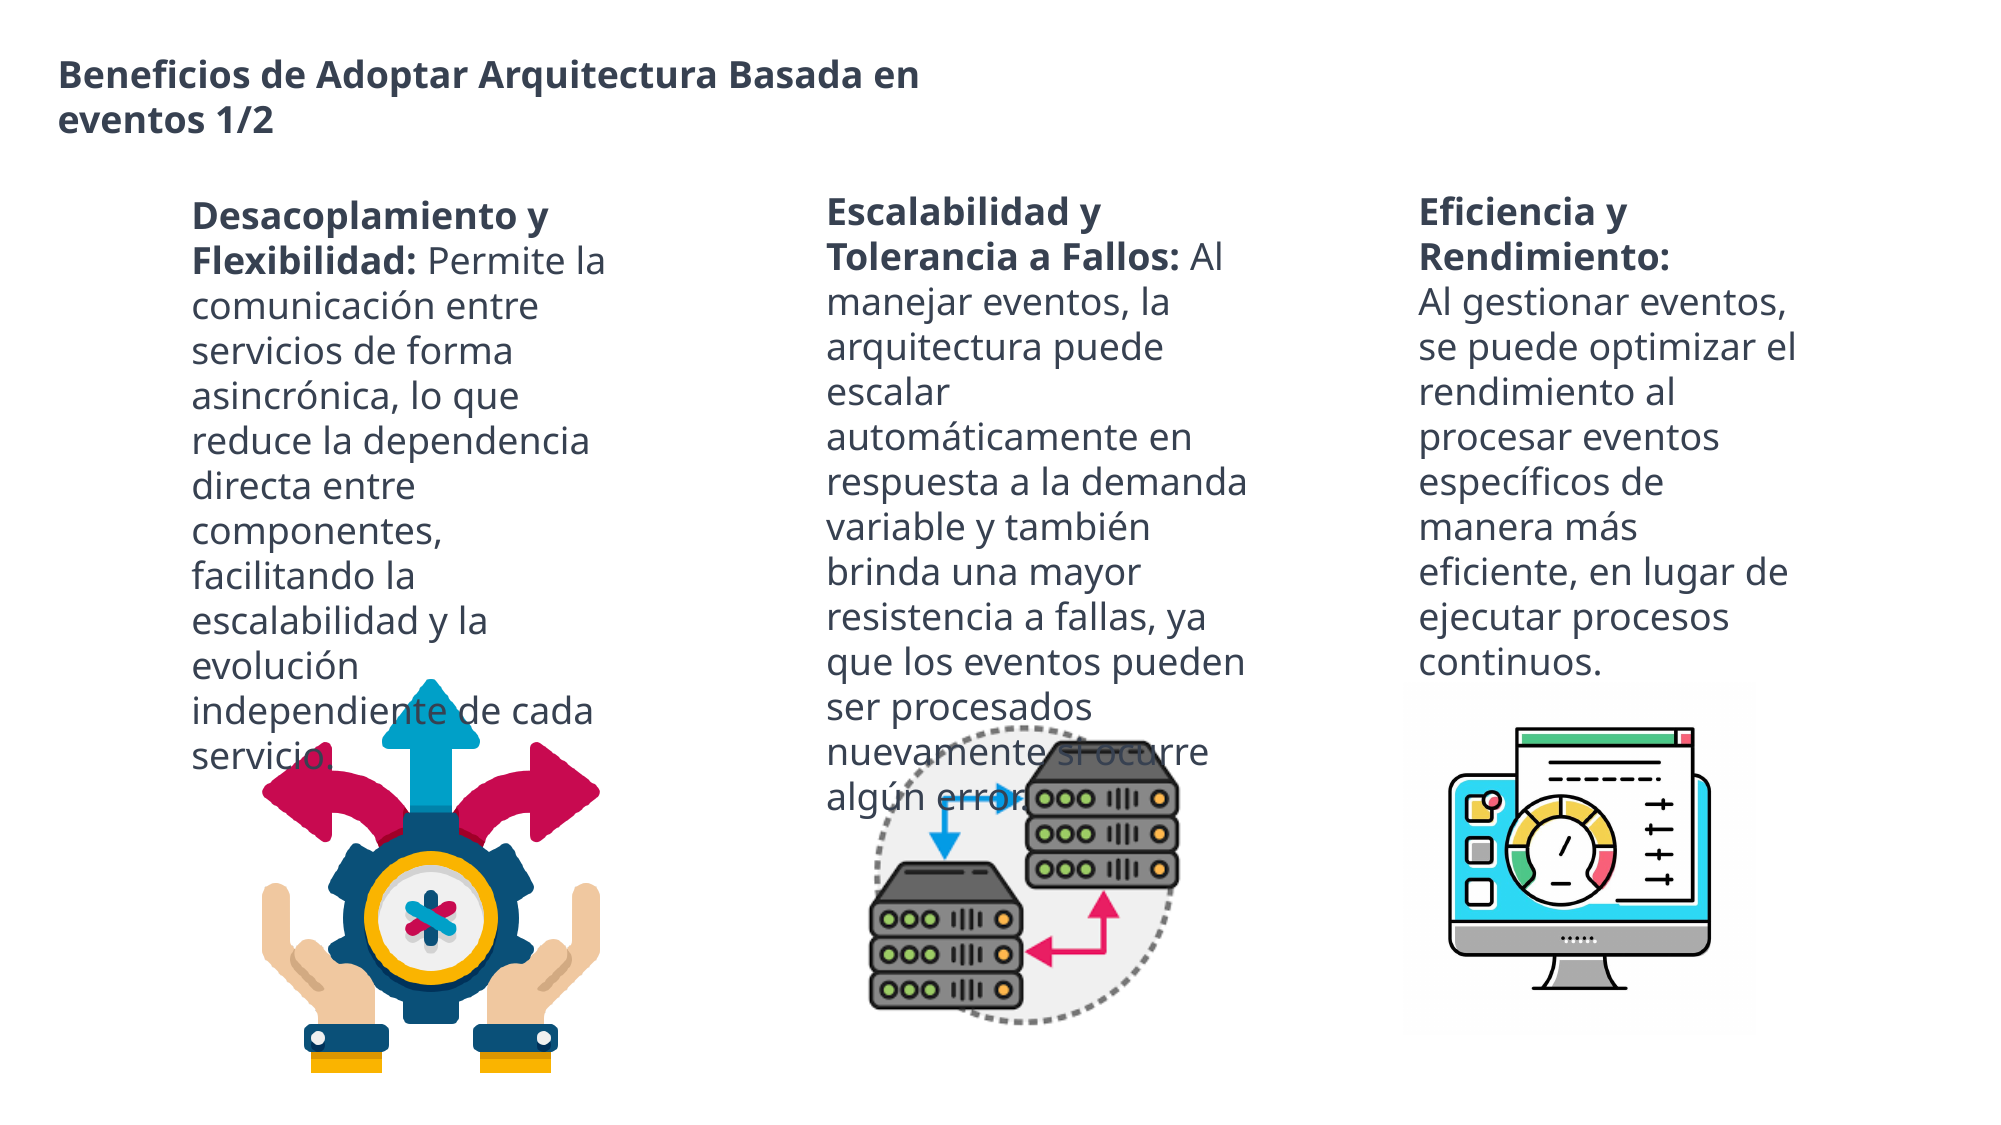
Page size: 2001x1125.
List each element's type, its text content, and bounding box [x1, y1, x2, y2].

text_box Eficiencia y Rendimiento: Al gestionar eventos, se puede optimizar el rendimiento al procesar eventos específicos de manera más eficiente, en lugar de ejecutar procesos continuos. [1403, 180, 1824, 691]
picture [204, 649, 656, 1101]
picture [848, 699, 1201, 1052]
text_box Beneficios de Adoptar Arquitectura Basada en eventos 1/2 [42, 43, 1043, 149]
text_box Desacoplamiento y Flexibilidad: Permite la comunicación entre servicios de forma asincrónica, lo que reduce la dependencia directa entre componentes, facilitando la escalabilidad y la evolución independiente de cada servicio. [176, 184, 628, 785]
text_box Escalabilidad y Tolerancia a Fallos: Al manejar eventos, la arquitectura puede escalar automáticamente en respuesta a la demanda variable y también brinda una mayor resistencia a fallas, ya que los eventos pueden ser procesados nuevamente si ocurre algún error. [811, 180, 1283, 826]
picture [1403, 682, 1756, 1035]
